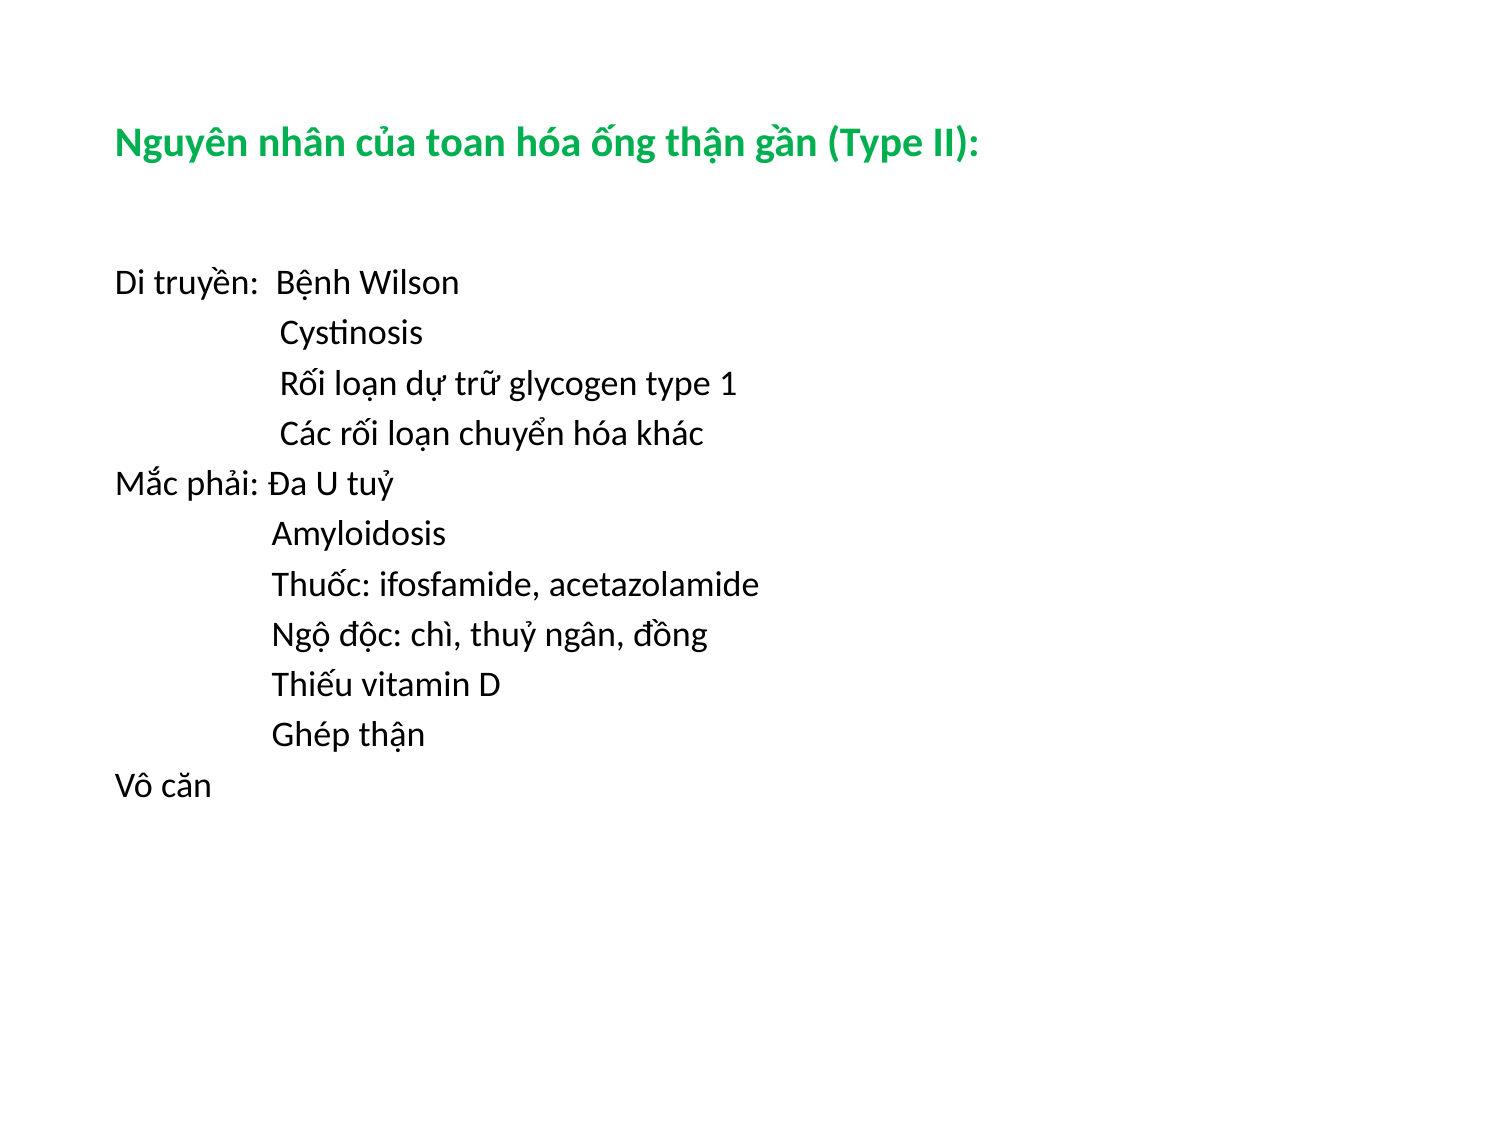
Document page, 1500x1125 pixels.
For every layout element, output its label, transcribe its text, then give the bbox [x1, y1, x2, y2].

list Nguyên nhân của toan hóa ống thận gần (Type II): Di truyền: Bệnh Wilson Cystinosis Rối loạn dự trữ glycogen type 1 Các rối loạn chuyển hóa khác Mắc phải: Đa U tuỷ Amyloidosis Thuốc: ifosfamide, acetazolamide Ngộ độc: chì, thuỷ ngân, đồng Thiếu vitamin D Ghép thận Vô căn [99, 87, 1488, 1000]
